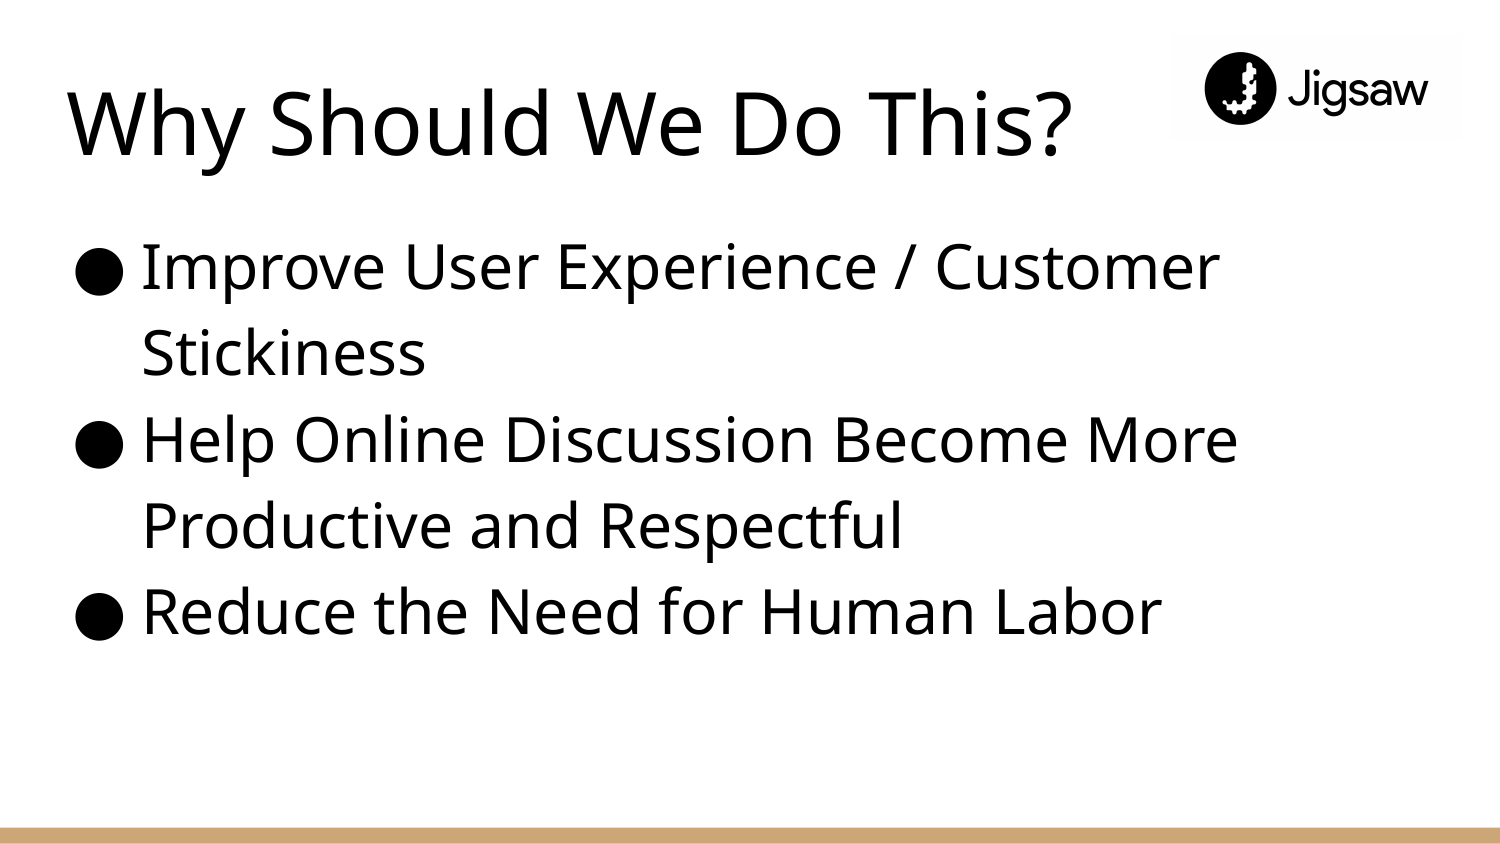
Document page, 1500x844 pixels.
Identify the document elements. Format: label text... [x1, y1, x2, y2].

title Why Should We Do This? [51, 51, 1449, 189]
list Improve User Experience / Customer Stickiness Help Online Discussion Become More Productive and Respectful Reduce the Need for Human Labor [51, 200, 1449, 752]
picture [1170, 34, 1462, 140]
